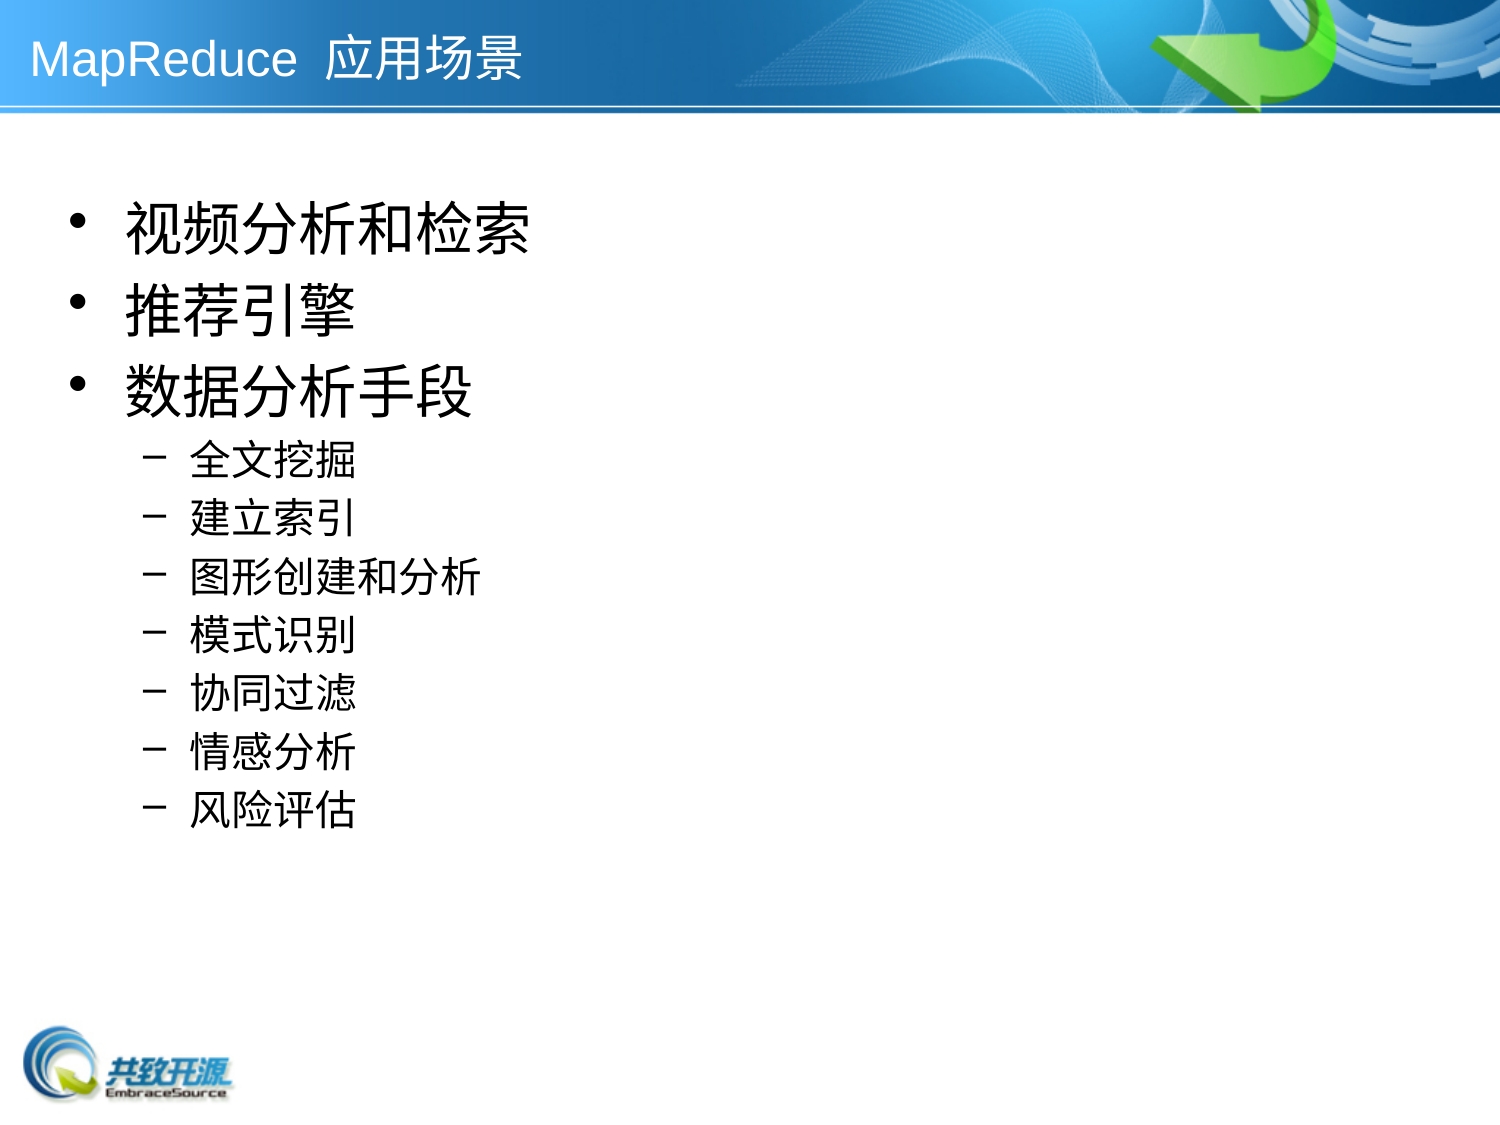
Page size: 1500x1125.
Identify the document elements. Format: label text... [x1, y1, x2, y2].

picture [0, 0, 1500, 1125]
text_box MapReduce 应用场景 [14, 18, 540, 94]
list 视频分析和检索 推荐引擎 数据分析手段 全文挖掘 建立索引 图形创建和分析 模式识别 协同过滤 情感分析 风险评估 [53, 184, 1404, 927]
